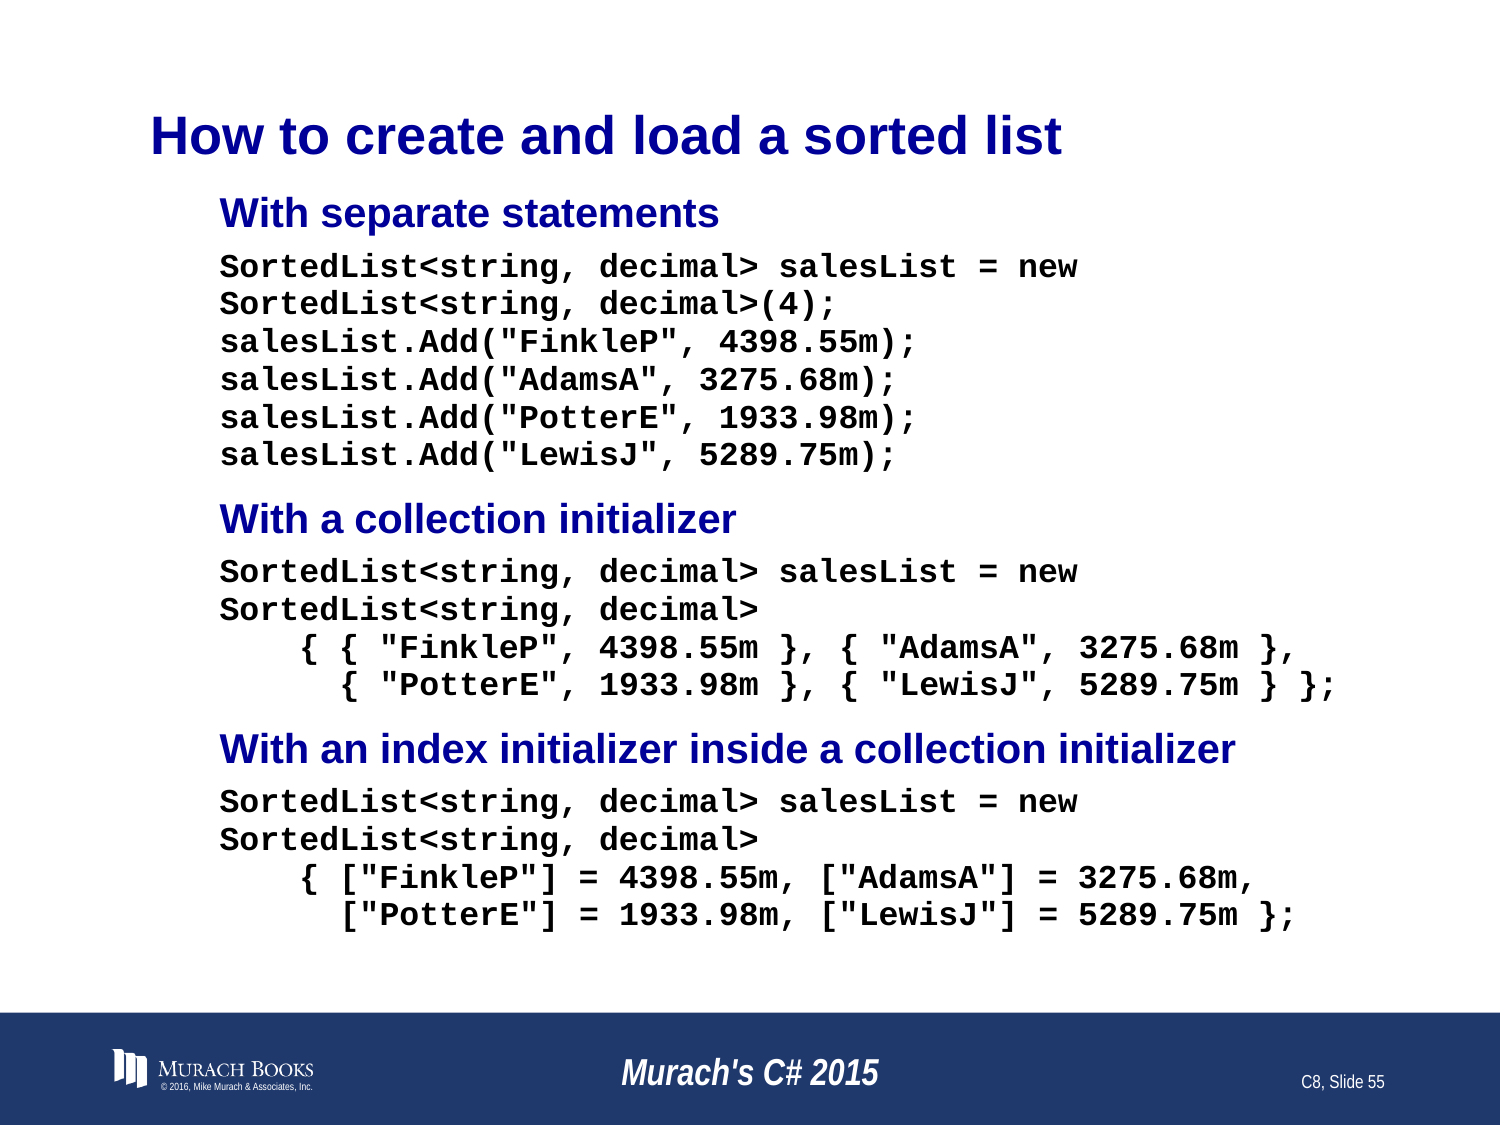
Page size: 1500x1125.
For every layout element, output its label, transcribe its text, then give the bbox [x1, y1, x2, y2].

slide_number Murach's C# 2015 [463, 1025, 1050, 1100]
footer © 2016, Mike Murach & Associates, Inc. [12, 1025, 463, 1100]
title How to create and load a sorted list [150, 99, 1350, 166]
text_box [162, 169, 1361, 938]
slide_number C8, Slide 55 [1087, 1025, 1400, 1100]
